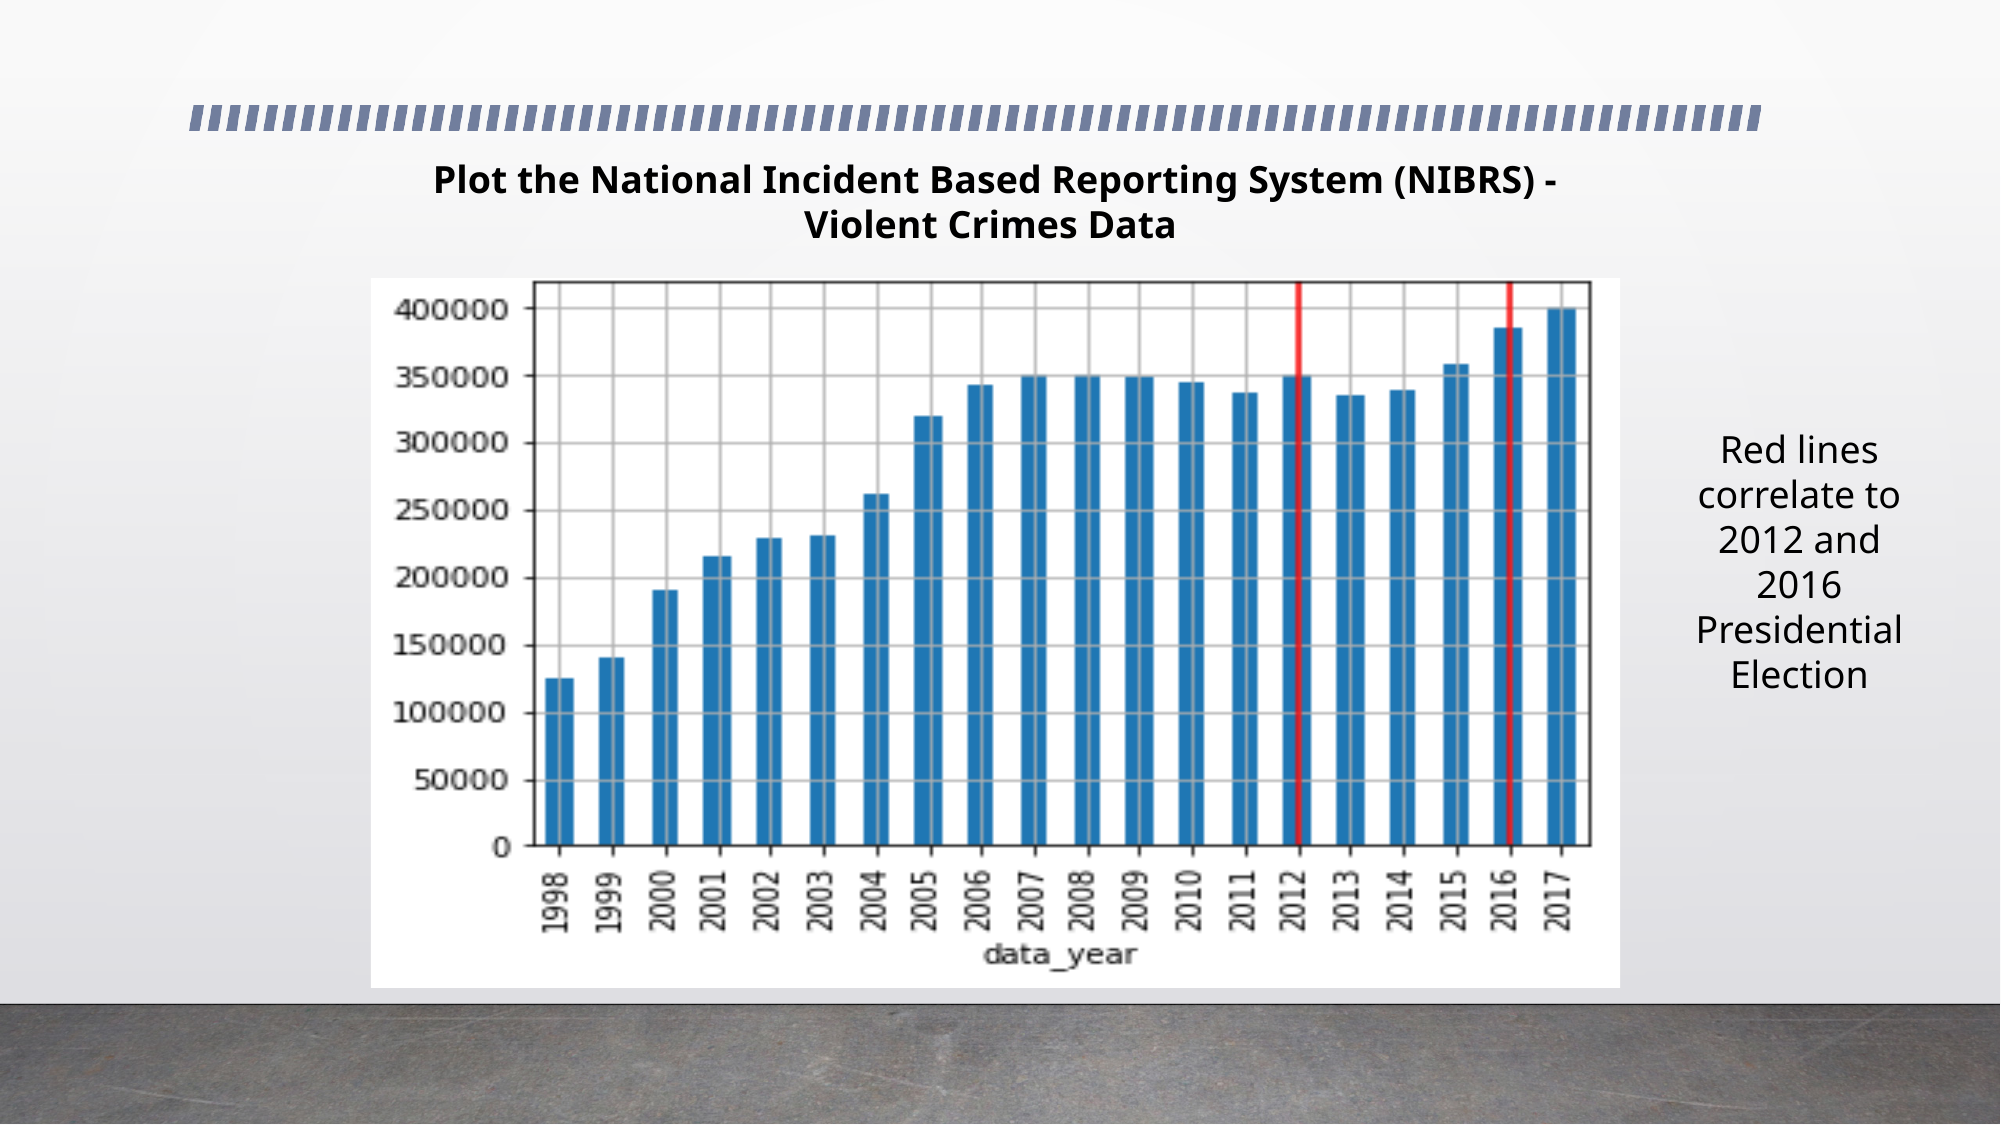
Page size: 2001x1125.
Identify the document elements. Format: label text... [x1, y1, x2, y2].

text_box Red lines correlate to 2012 and 2016 Presidential Election [1659, 418, 1940, 704]
text_box Plot the National Incident Based Reporting System (NIBRS) - Violent Crimes Data [385, 148, 1606, 254]
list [370, 277, 1621, 989]
picture [0, 1004, 2000, 1124]
